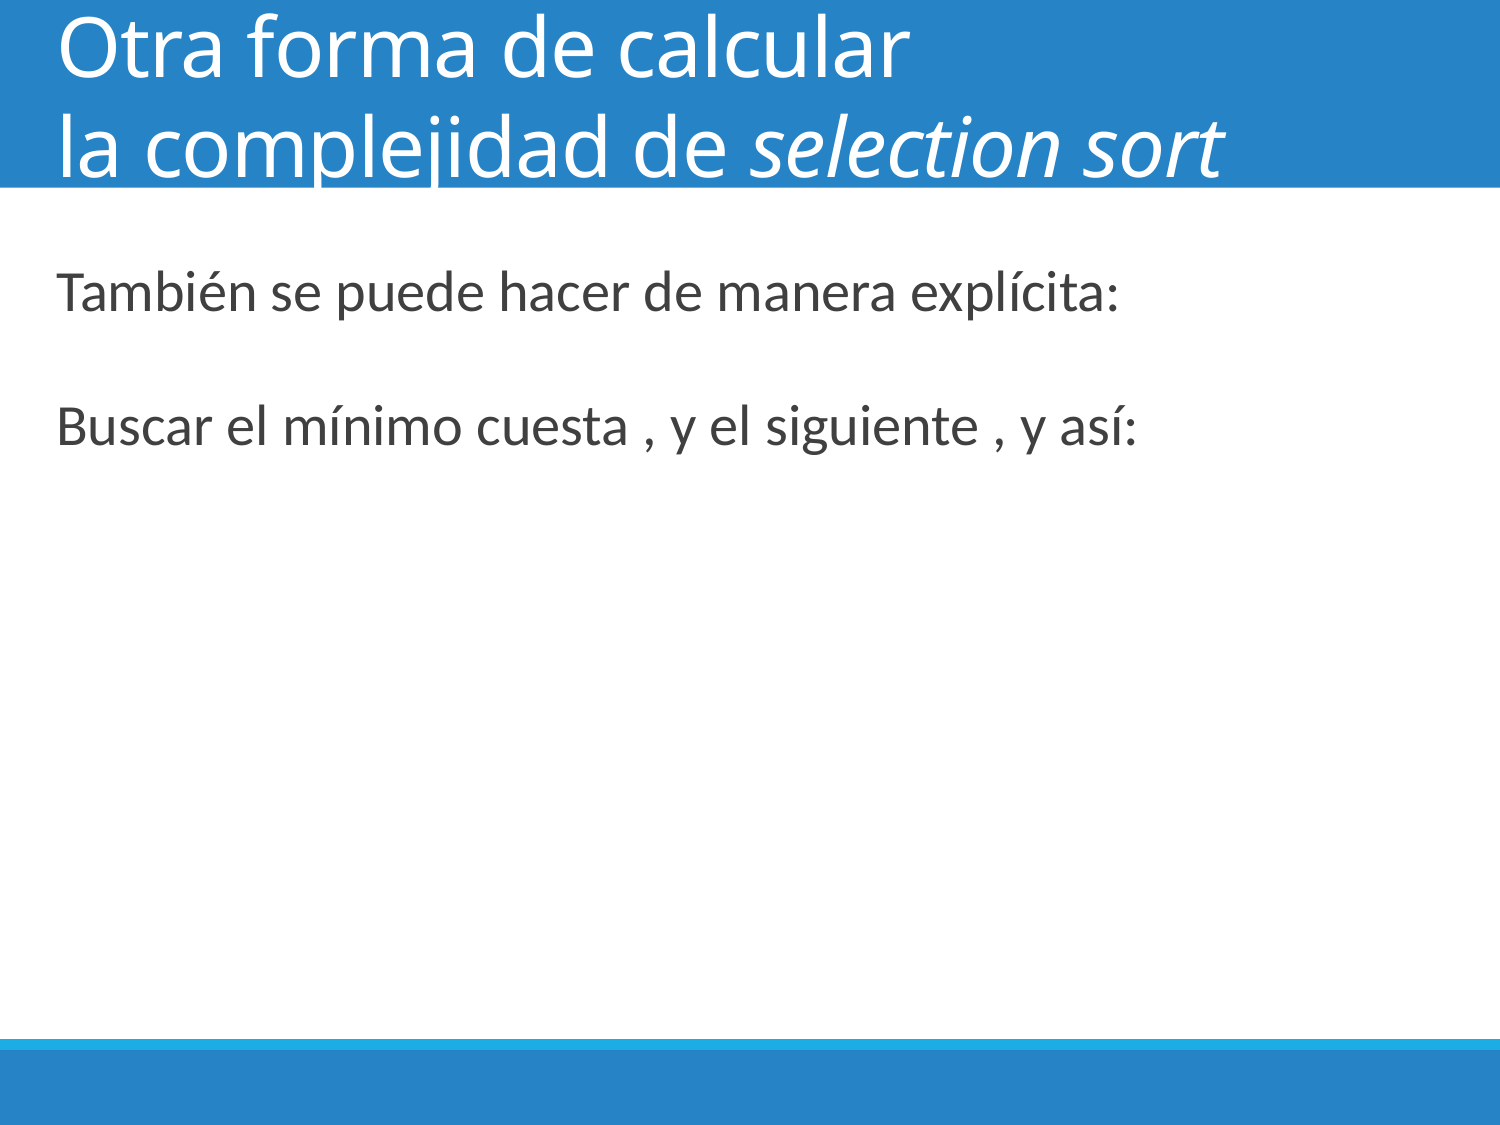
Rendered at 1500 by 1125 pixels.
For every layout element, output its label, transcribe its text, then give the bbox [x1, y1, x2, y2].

title Otra forma de calcular la complejidad de selection sort [41, 0, 1459, 188]
